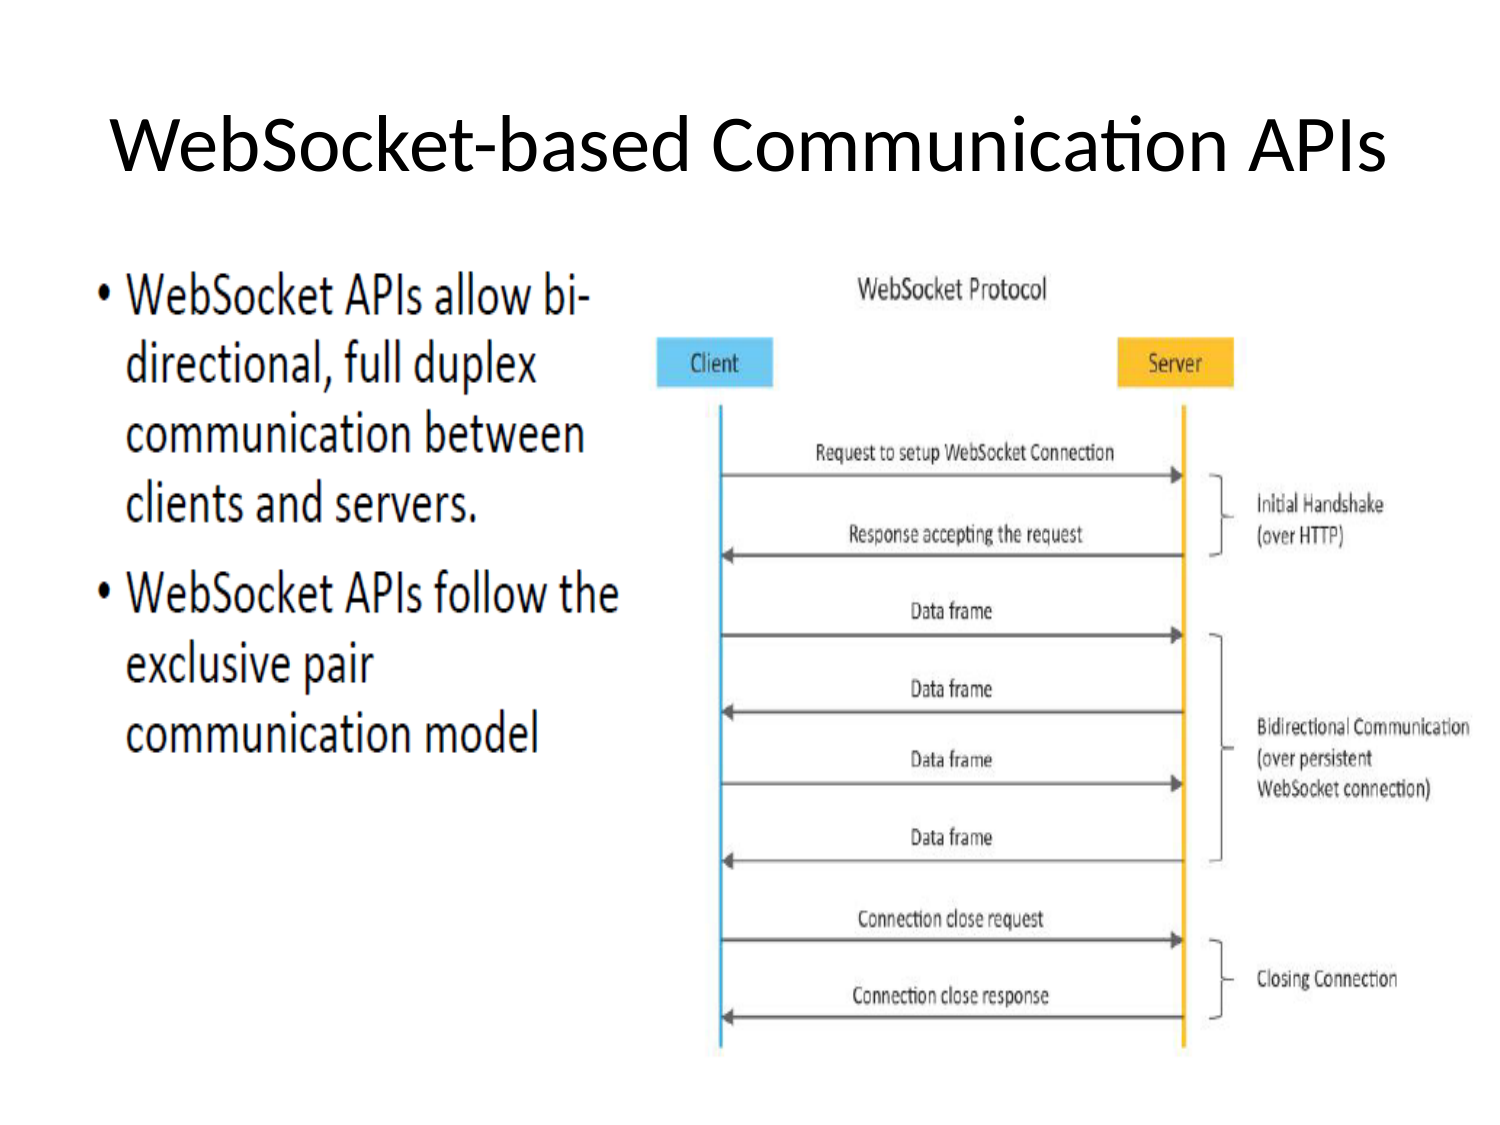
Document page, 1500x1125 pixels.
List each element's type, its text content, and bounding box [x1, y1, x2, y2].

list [74, 237, 1500, 1088]
title WebSocket-based Communication APIs [75, 45, 1425, 233]
